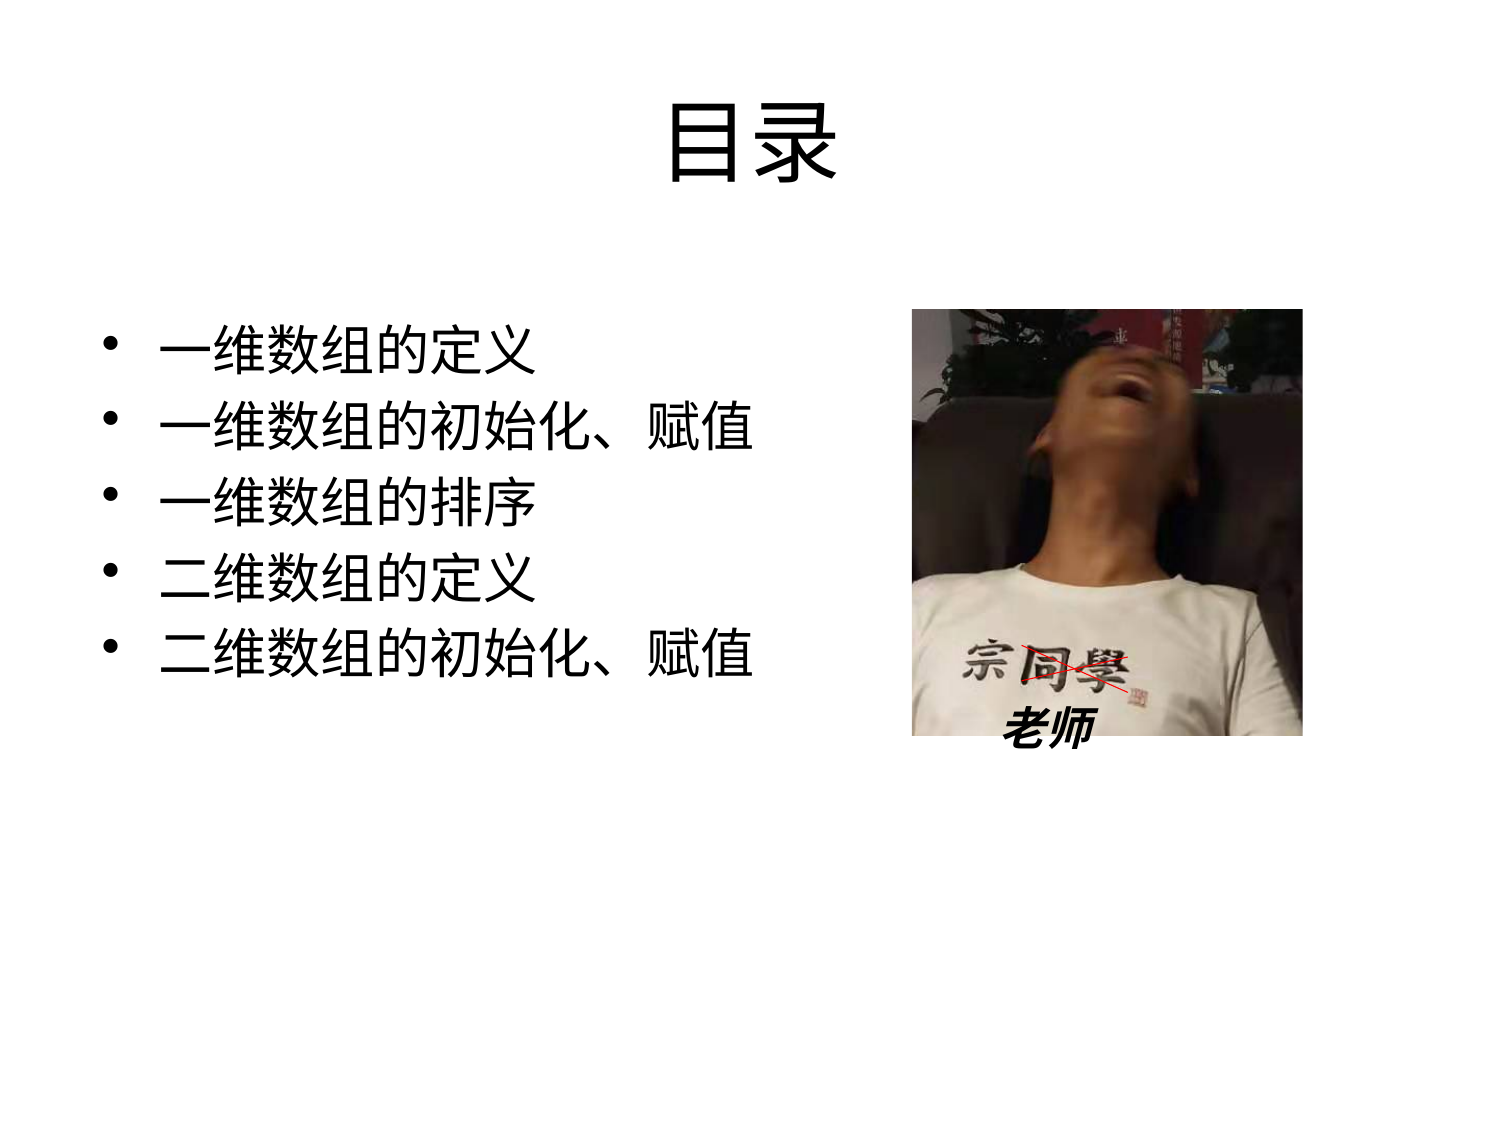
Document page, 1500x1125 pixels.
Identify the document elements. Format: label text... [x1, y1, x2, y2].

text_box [1021, 681, 1128, 693]
picture [911, 309, 1303, 736]
list 一维数组的定义 一维数组的初始化、赋值 一维数组的排序 二维数组的定义 二维数组的初始化、赋值 [86, 309, 813, 764]
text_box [1021, 657, 1128, 681]
title 目录 [74, 44, 1426, 233]
text_box 老师 [984, 736, 1165, 763]
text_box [1021, 645, 1128, 657]
